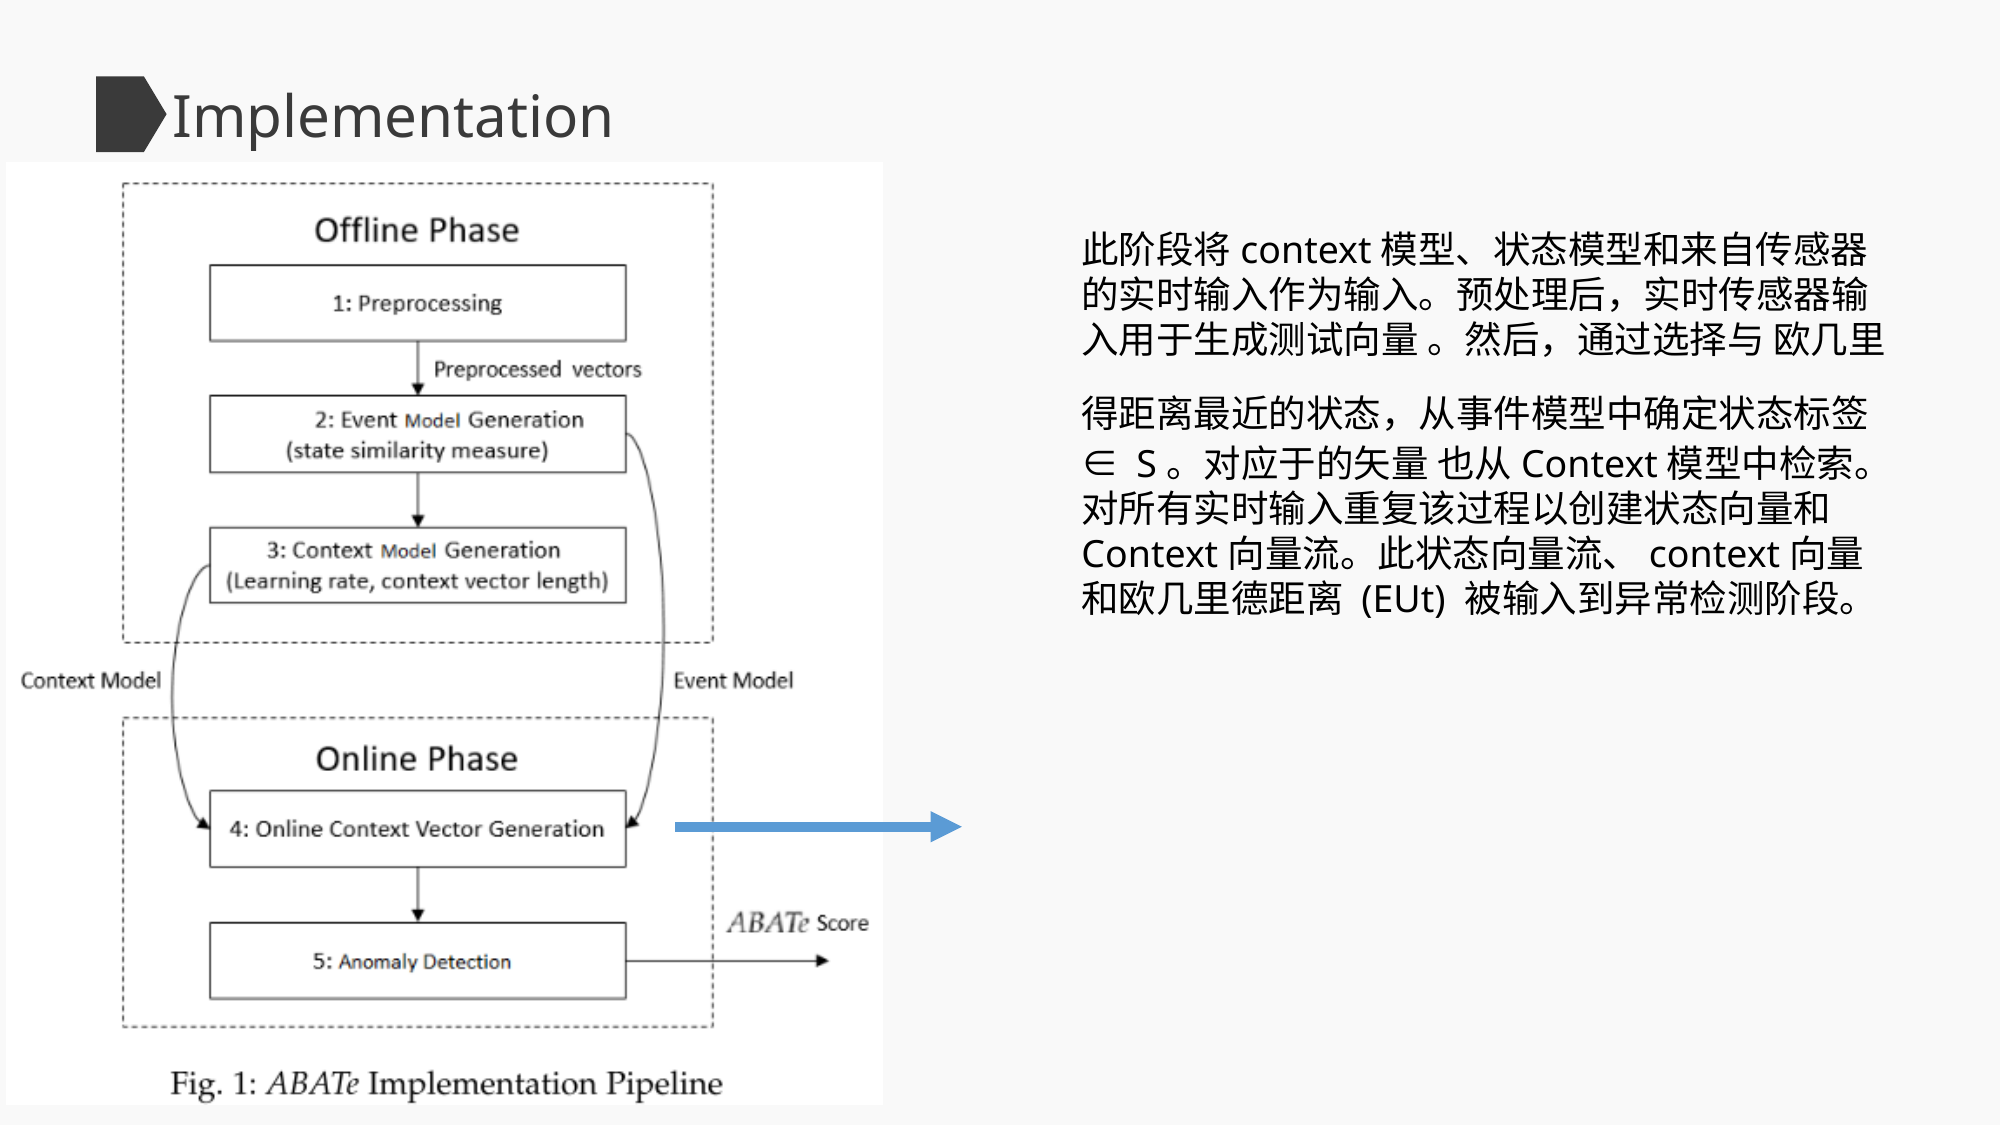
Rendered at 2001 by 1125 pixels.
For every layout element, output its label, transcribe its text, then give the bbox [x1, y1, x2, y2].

picture [6, 162, 883, 1105]
text_box Implementation [95, 71, 691, 157]
